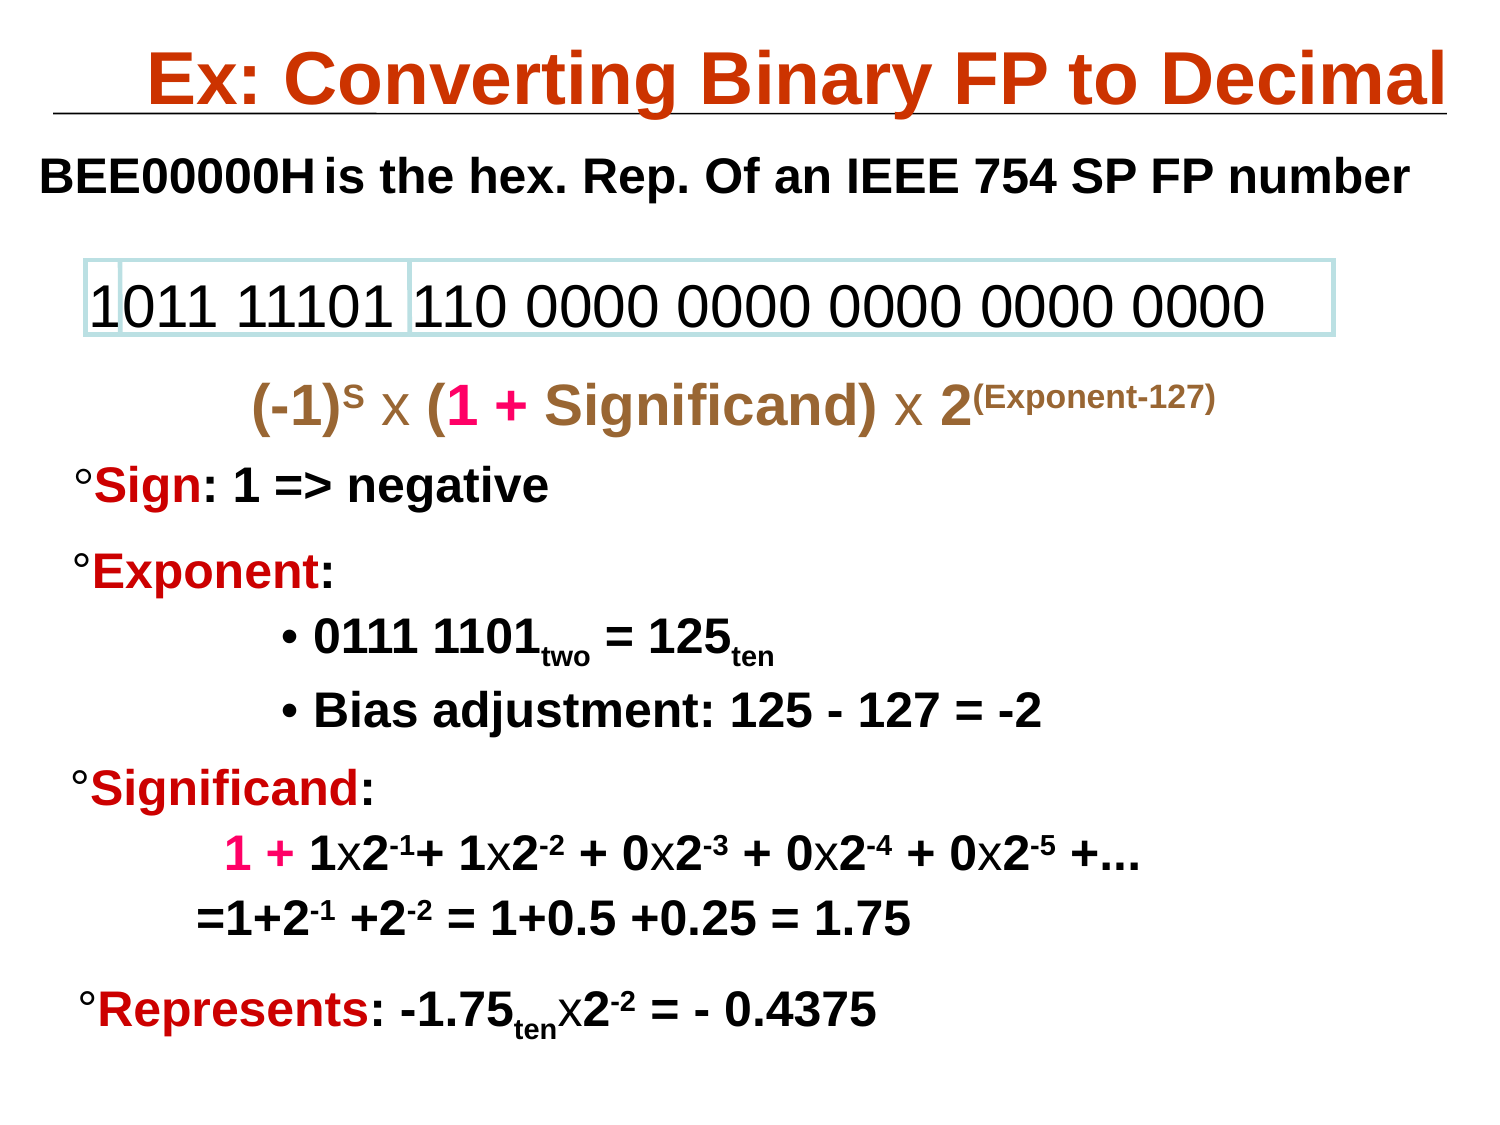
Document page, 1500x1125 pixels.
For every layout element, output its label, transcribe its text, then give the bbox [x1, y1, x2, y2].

list 1011 11101 110 0000 0000 0000 0000 0000 [78, 252, 1381, 747]
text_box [85, 259, 1334, 336]
text_box °Sign: 1 => negative [58, 445, 1209, 520]
text_box (-1)S x (1 + Significand) x 2(Exponent-127) [236, 359, 1231, 445]
text_box °Represents: -1.75tenx2-2 = - 0.4375 [62, 969, 1450, 1053]
text_box °Exponent: • 0111 1101two = 125ten • Bias adjustment: 125 - 127 = -2 [56, 531, 1257, 745]
text_box BEE00000H is the hex. Rep. Of an IEEE 754 SP FP number [23, 135, 1446, 222]
title Ex: Converting Binary FP to Decimal [135, 25, 1461, 223]
text_box °Significand: 1 + 1x2-1+ 1x2-2 + 0x2-3 + 0x2-4 + 0x2-5 +... =1+2-1 +2-2 = 1+0.5 +0.25 = 1.75 [55, 747, 1406, 953]
